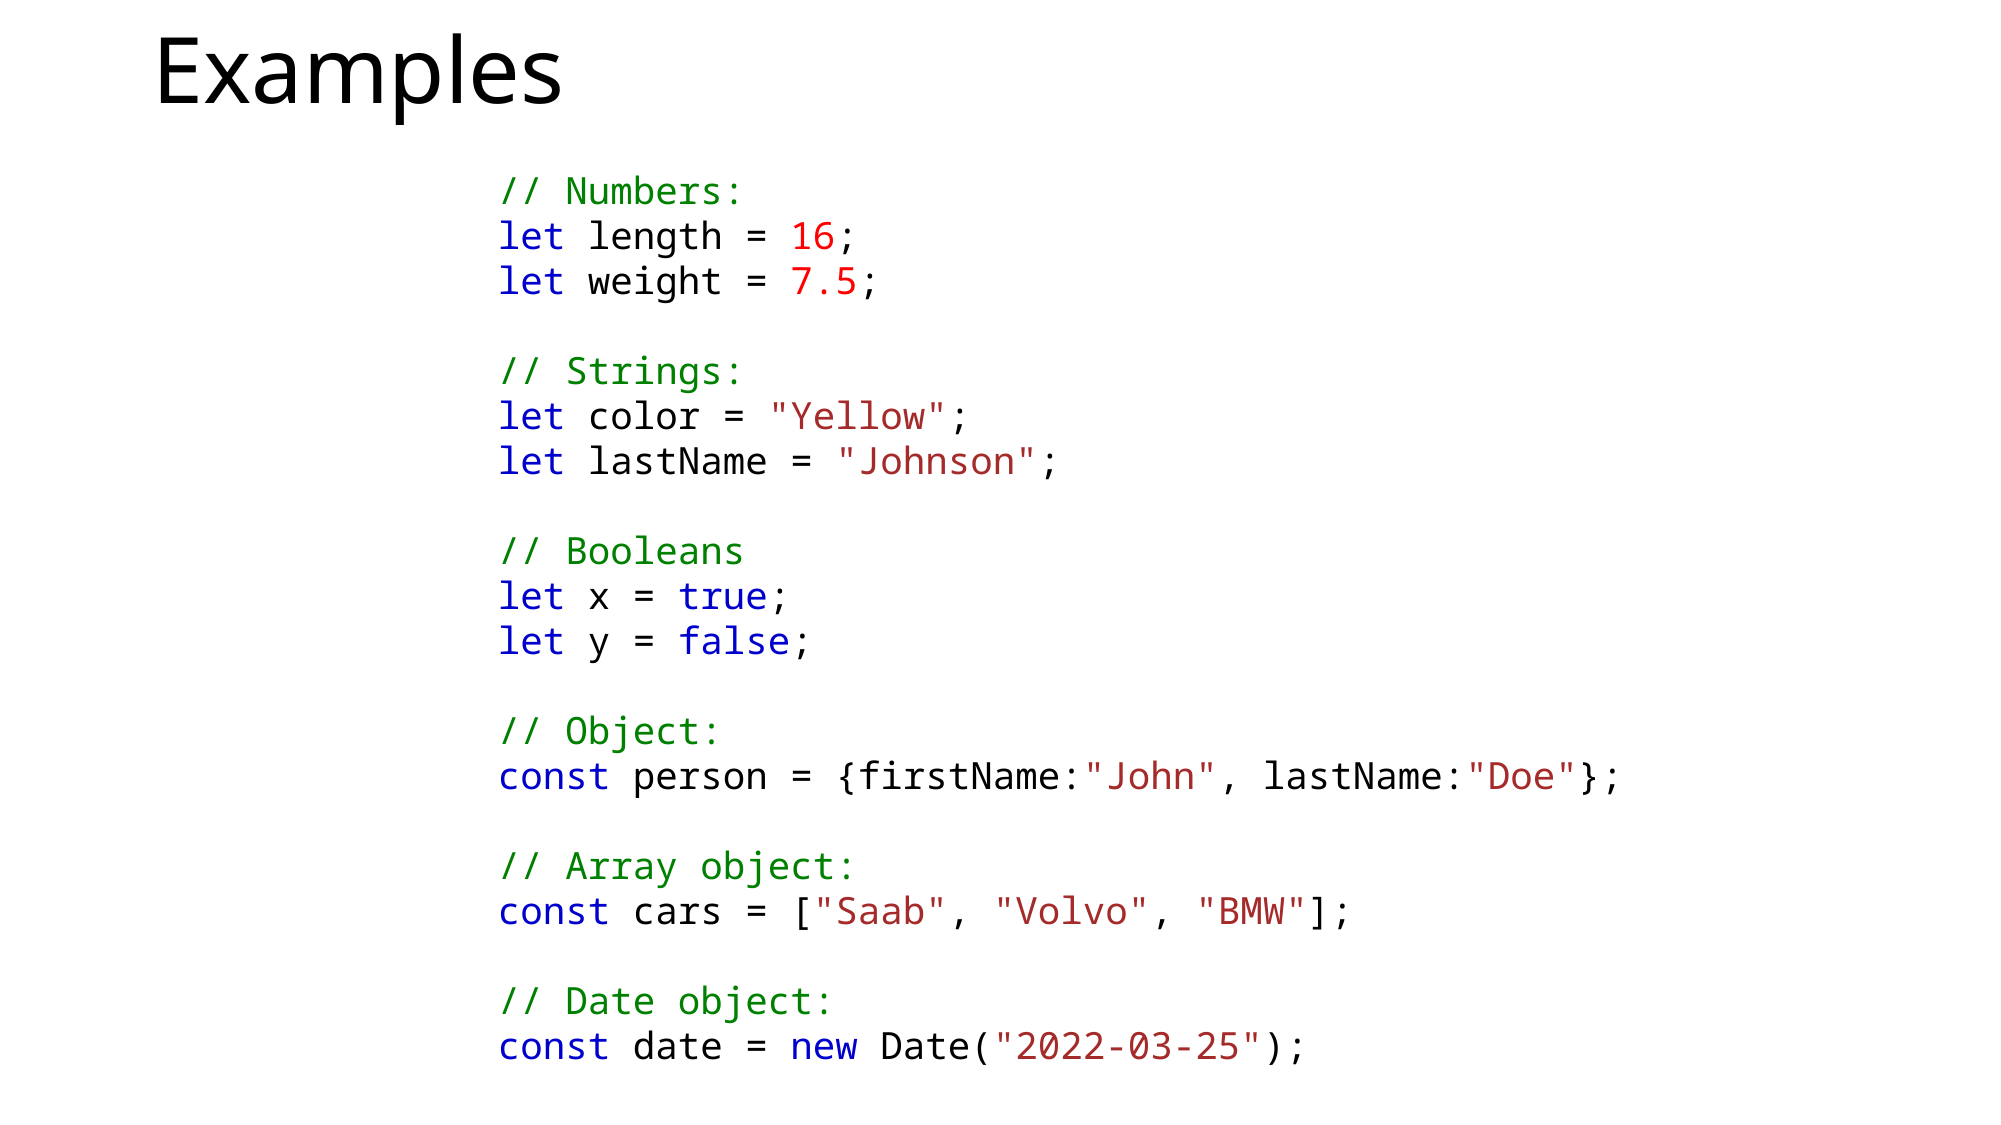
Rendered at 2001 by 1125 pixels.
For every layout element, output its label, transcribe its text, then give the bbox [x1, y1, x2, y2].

title Examples [137, 0, 1863, 187]
text_box // Numbers: let length = 16; let weight = 7.5; // Strings: let color = "Yellow"; let lastName = "Johnson"; // Booleans let x = true; let y = false; // Object: const person = {firstName:"John", lastName:"Doe"}; // Array object: const cars = ["Saab", "Volvo", "BMW"]; // Date object: const date = new Date("2022-03-25"); [483, 159, 1863, 1075]
